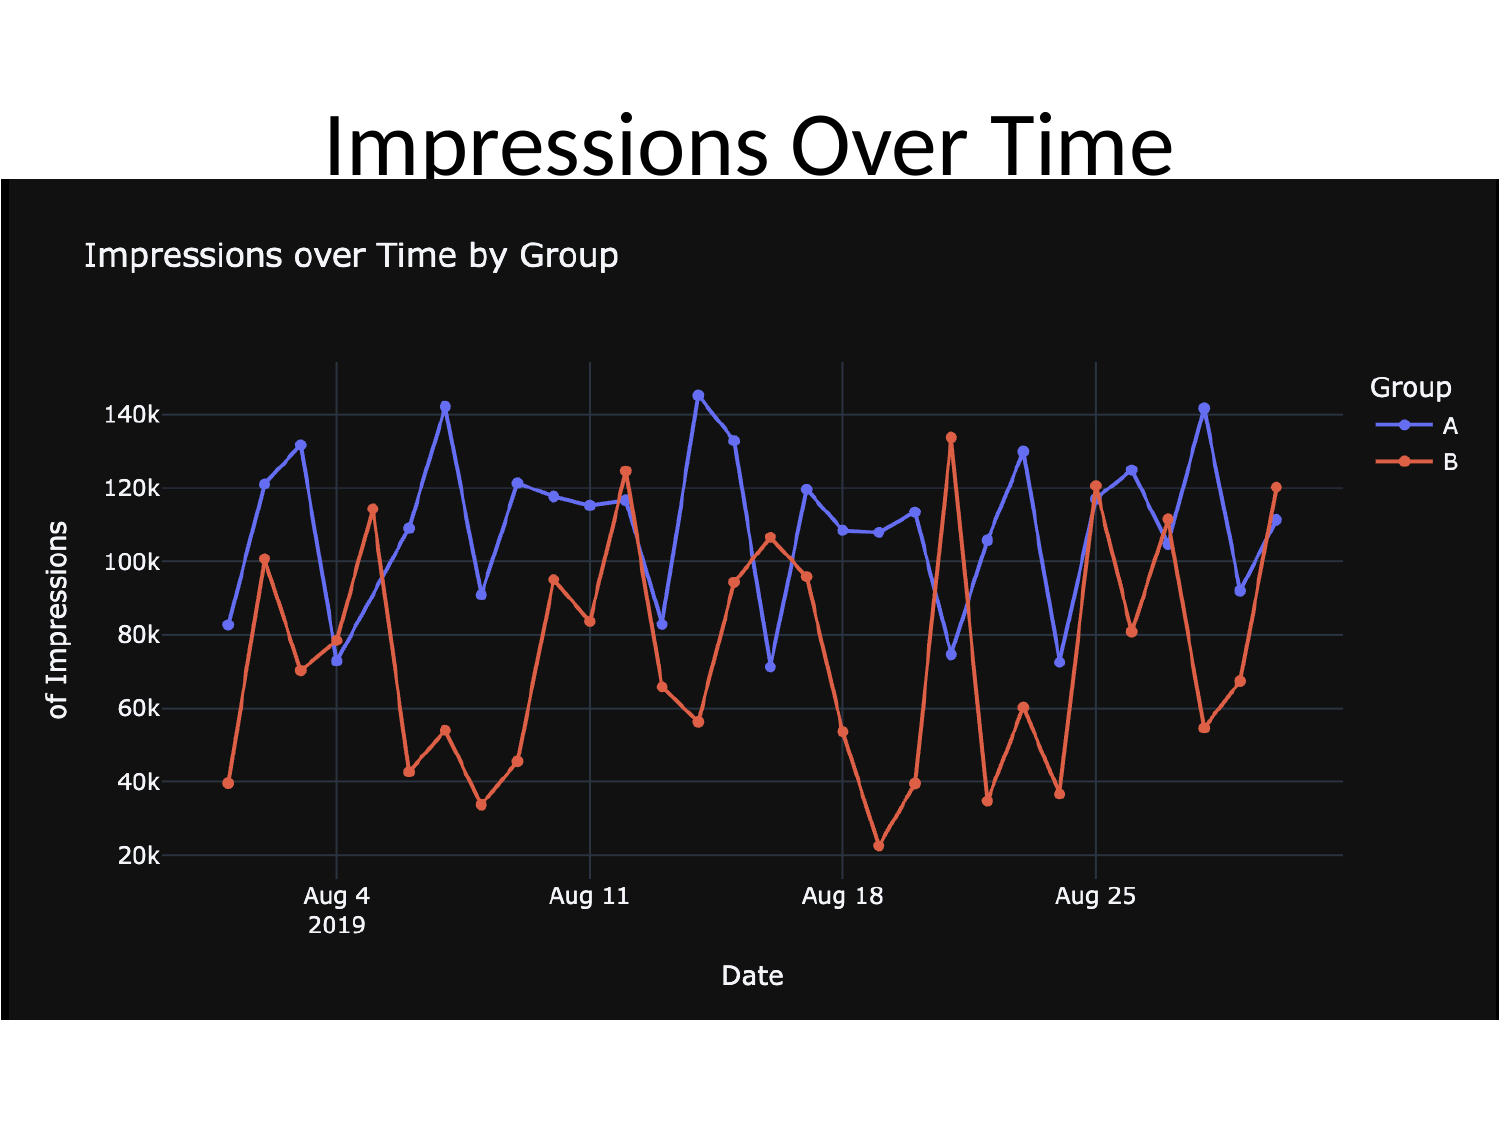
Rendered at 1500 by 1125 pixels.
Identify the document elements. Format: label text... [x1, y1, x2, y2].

picture [1, 179, 1499, 1021]
title Impressions Over Time [75, 45, 1425, 178]
